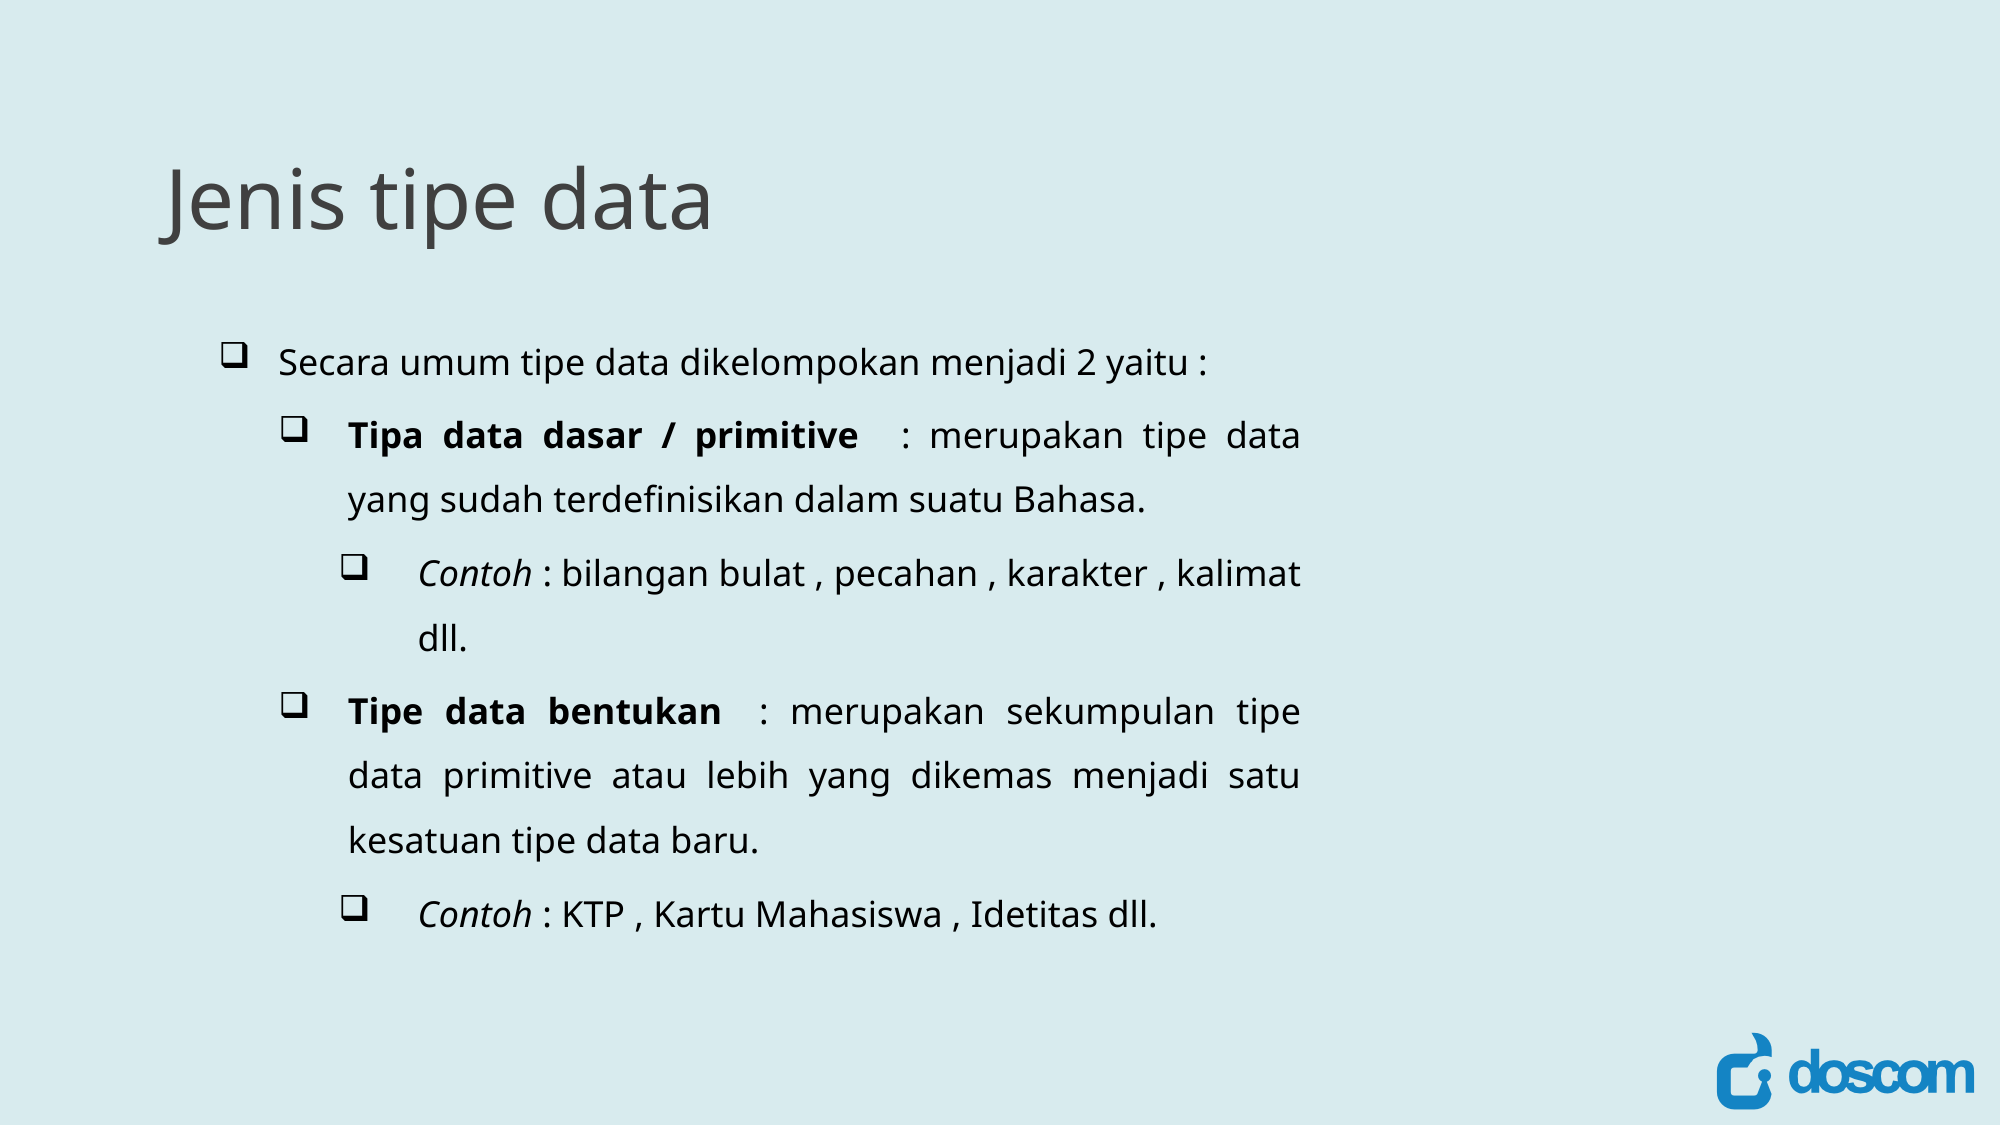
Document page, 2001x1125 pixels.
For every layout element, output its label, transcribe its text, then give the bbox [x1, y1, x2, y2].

picture [1706, 1013, 1984, 1116]
list Secara umum tipe data dikelompokan menjadi 2 yaitu : Tipa data dasar / primitive : merupakan tipe data yang sudah terdefinisikan dalam suatu Bahasa. Contoh : bilangan bulat , pecahan , karakter , kalimat dll. Tipe data bentukan : merupakan sekumpulan tipe data primitive atau lebih yang dikemas menjadi satu kesatuan tipe data baru. Contoh : KTP , Kartu Mahasiswa , Idetitas dll. [150, 262, 1317, 953]
title Jenis tipe data [150, 149, 1291, 262]
